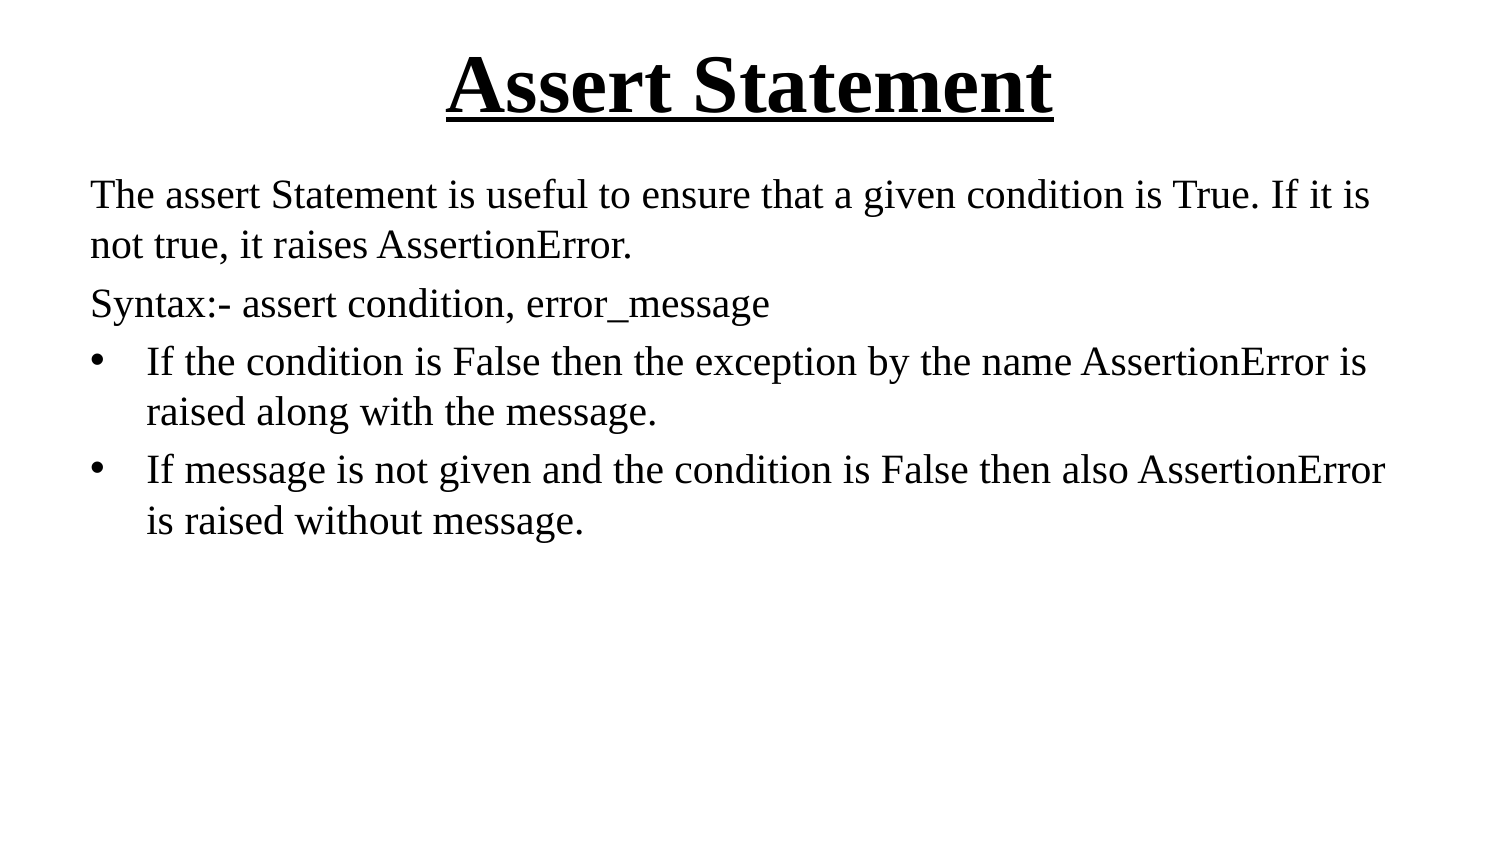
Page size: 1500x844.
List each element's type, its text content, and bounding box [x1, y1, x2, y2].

list The assert Statement is useful to ensure that a given condition is True. If it is not true, it raises AssertionError. Syntax:- assert condition, error_message If the condition is False then the exception by the name AssertionError is raised along with the message. If message is not given and the condition is False then also AssertionError is raised without message. [75, 159, 1425, 717]
title Assert Statement [75, 9, 1425, 150]
